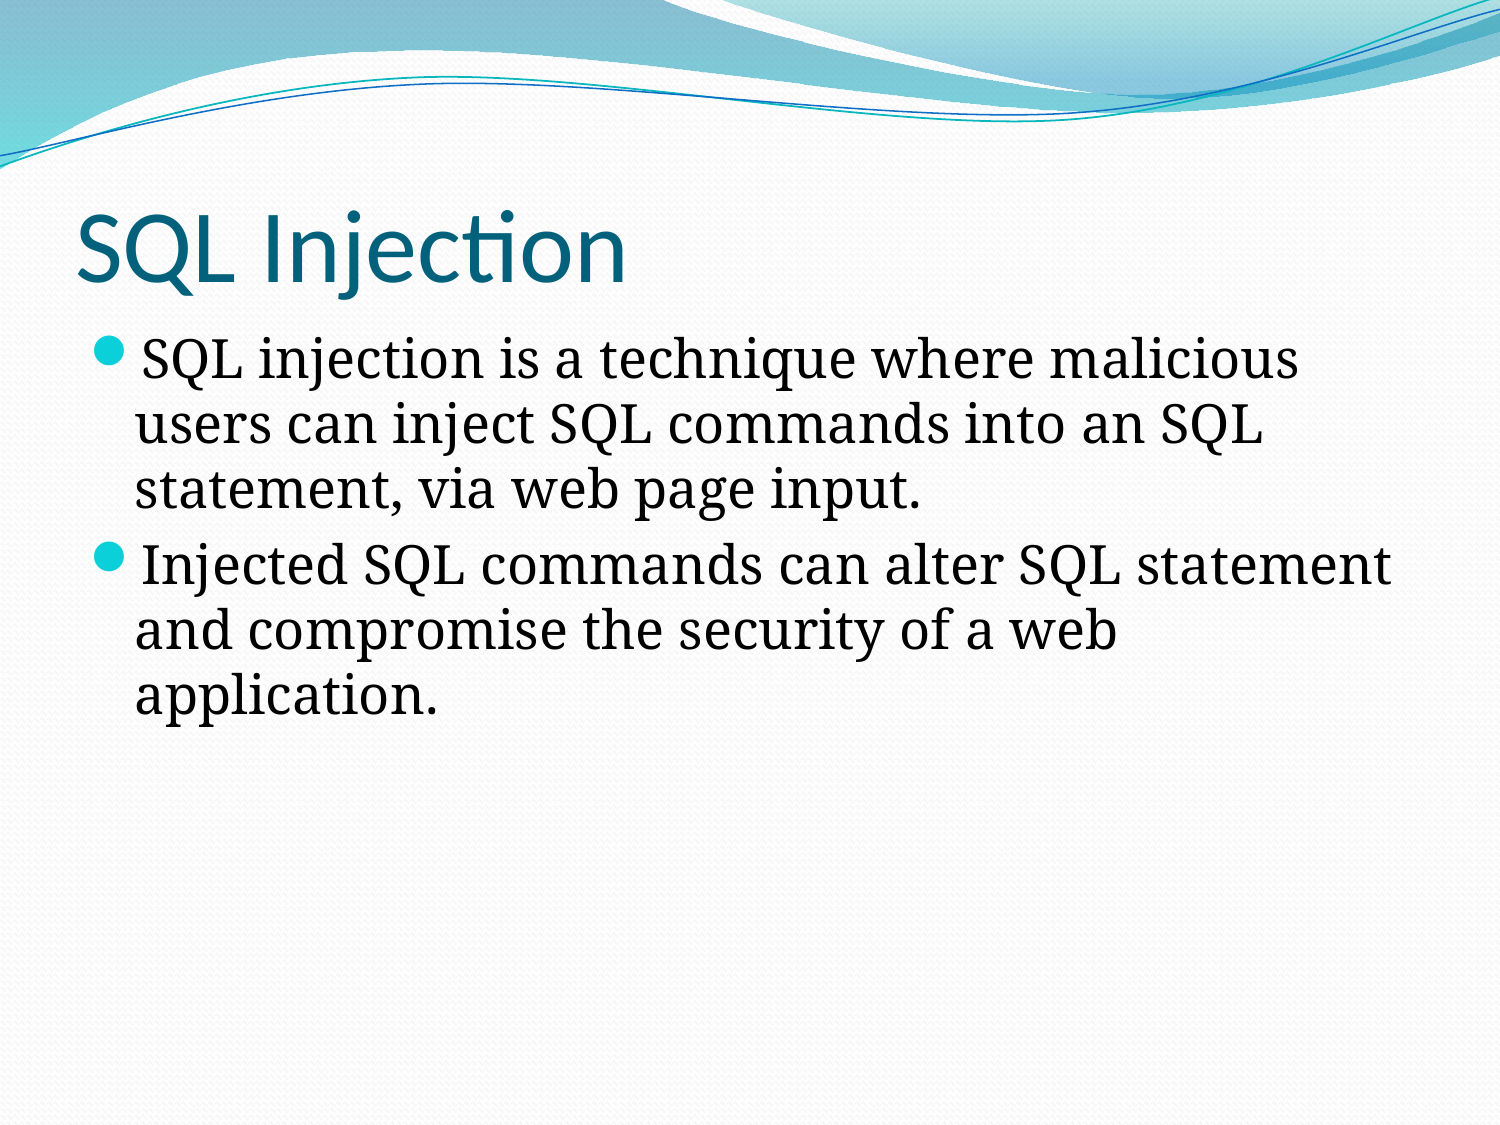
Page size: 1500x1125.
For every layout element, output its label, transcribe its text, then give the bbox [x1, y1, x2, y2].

list SQL injection is a technique where malicious users can inject SQL commands into an SQL statement, via web page input. Injected SQL commands can alter SQL statement and compromise the security of a web application. [75, 317, 1425, 1038]
title SQL Injection [75, 115, 1425, 303]
